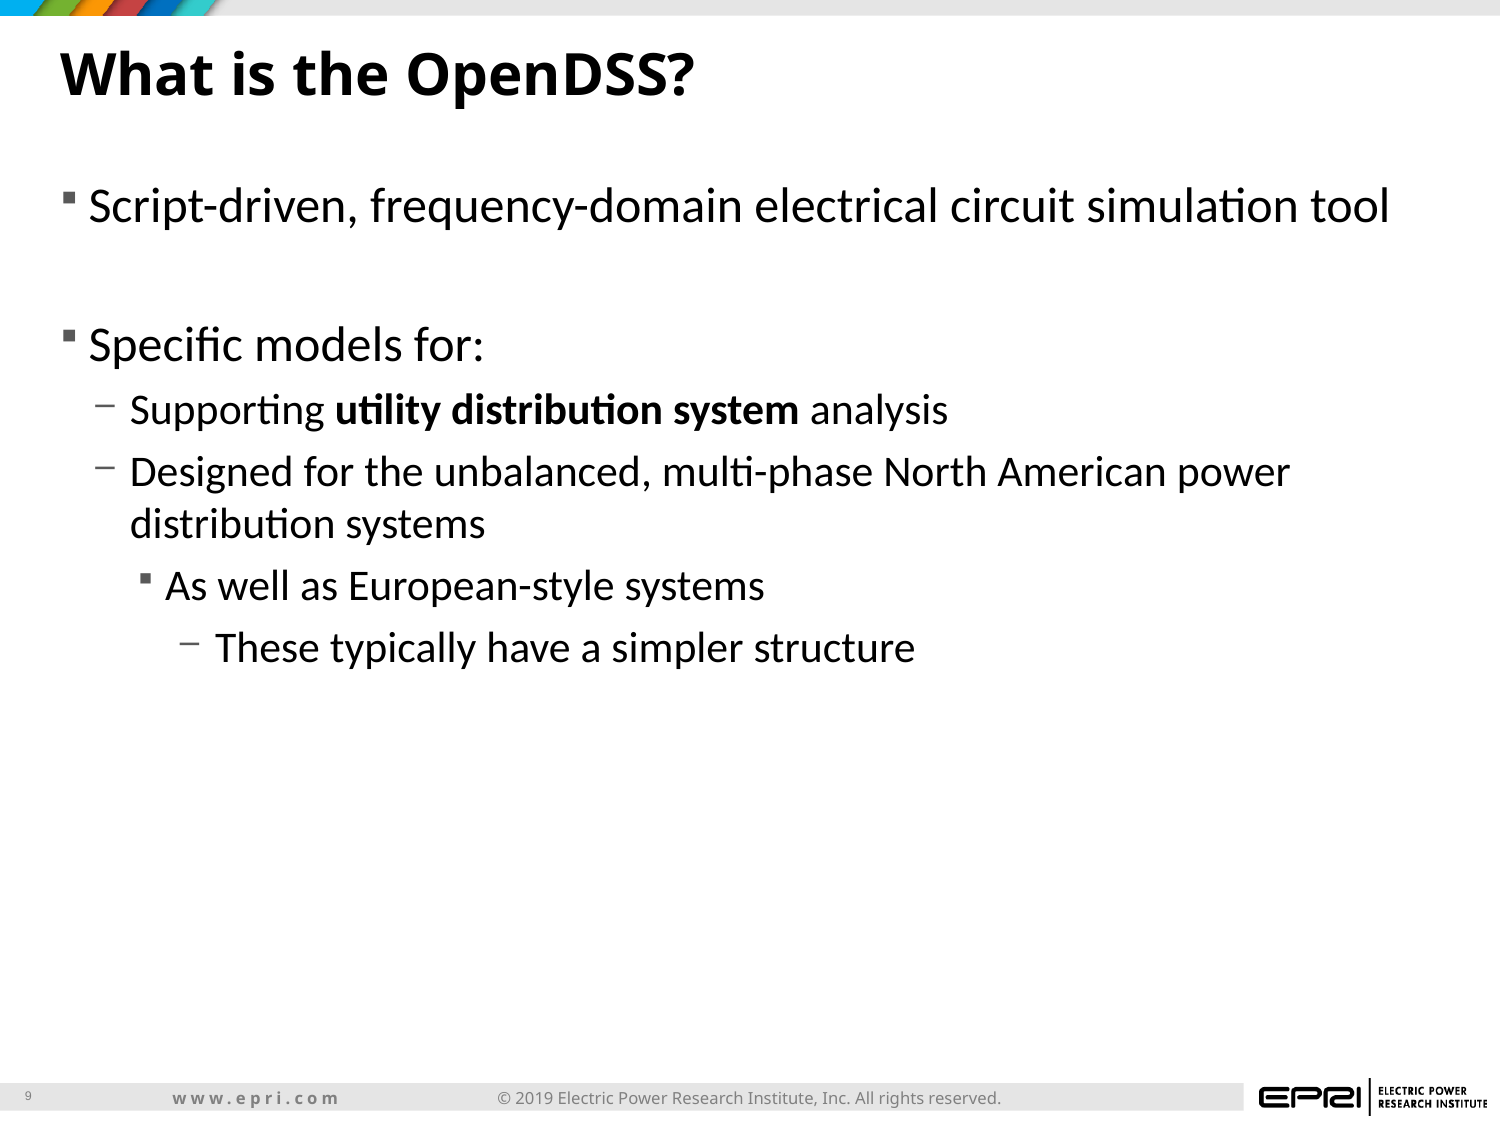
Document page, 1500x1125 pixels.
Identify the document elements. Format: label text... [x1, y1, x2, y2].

title What is the OpenDSS? [44, 29, 1452, 151]
picture [1259, 1078, 1487, 1116]
picture [34, 0, 268, 16]
list Script-driven, frequency-domain electrical circuit simulation tool Specific models for: Supporting utility distribution system analysis Designed for the unbalanced, multi-phase North American power distribution systems As well as European-style systems These typically have a simpler structure [44, 164, 1456, 1066]
